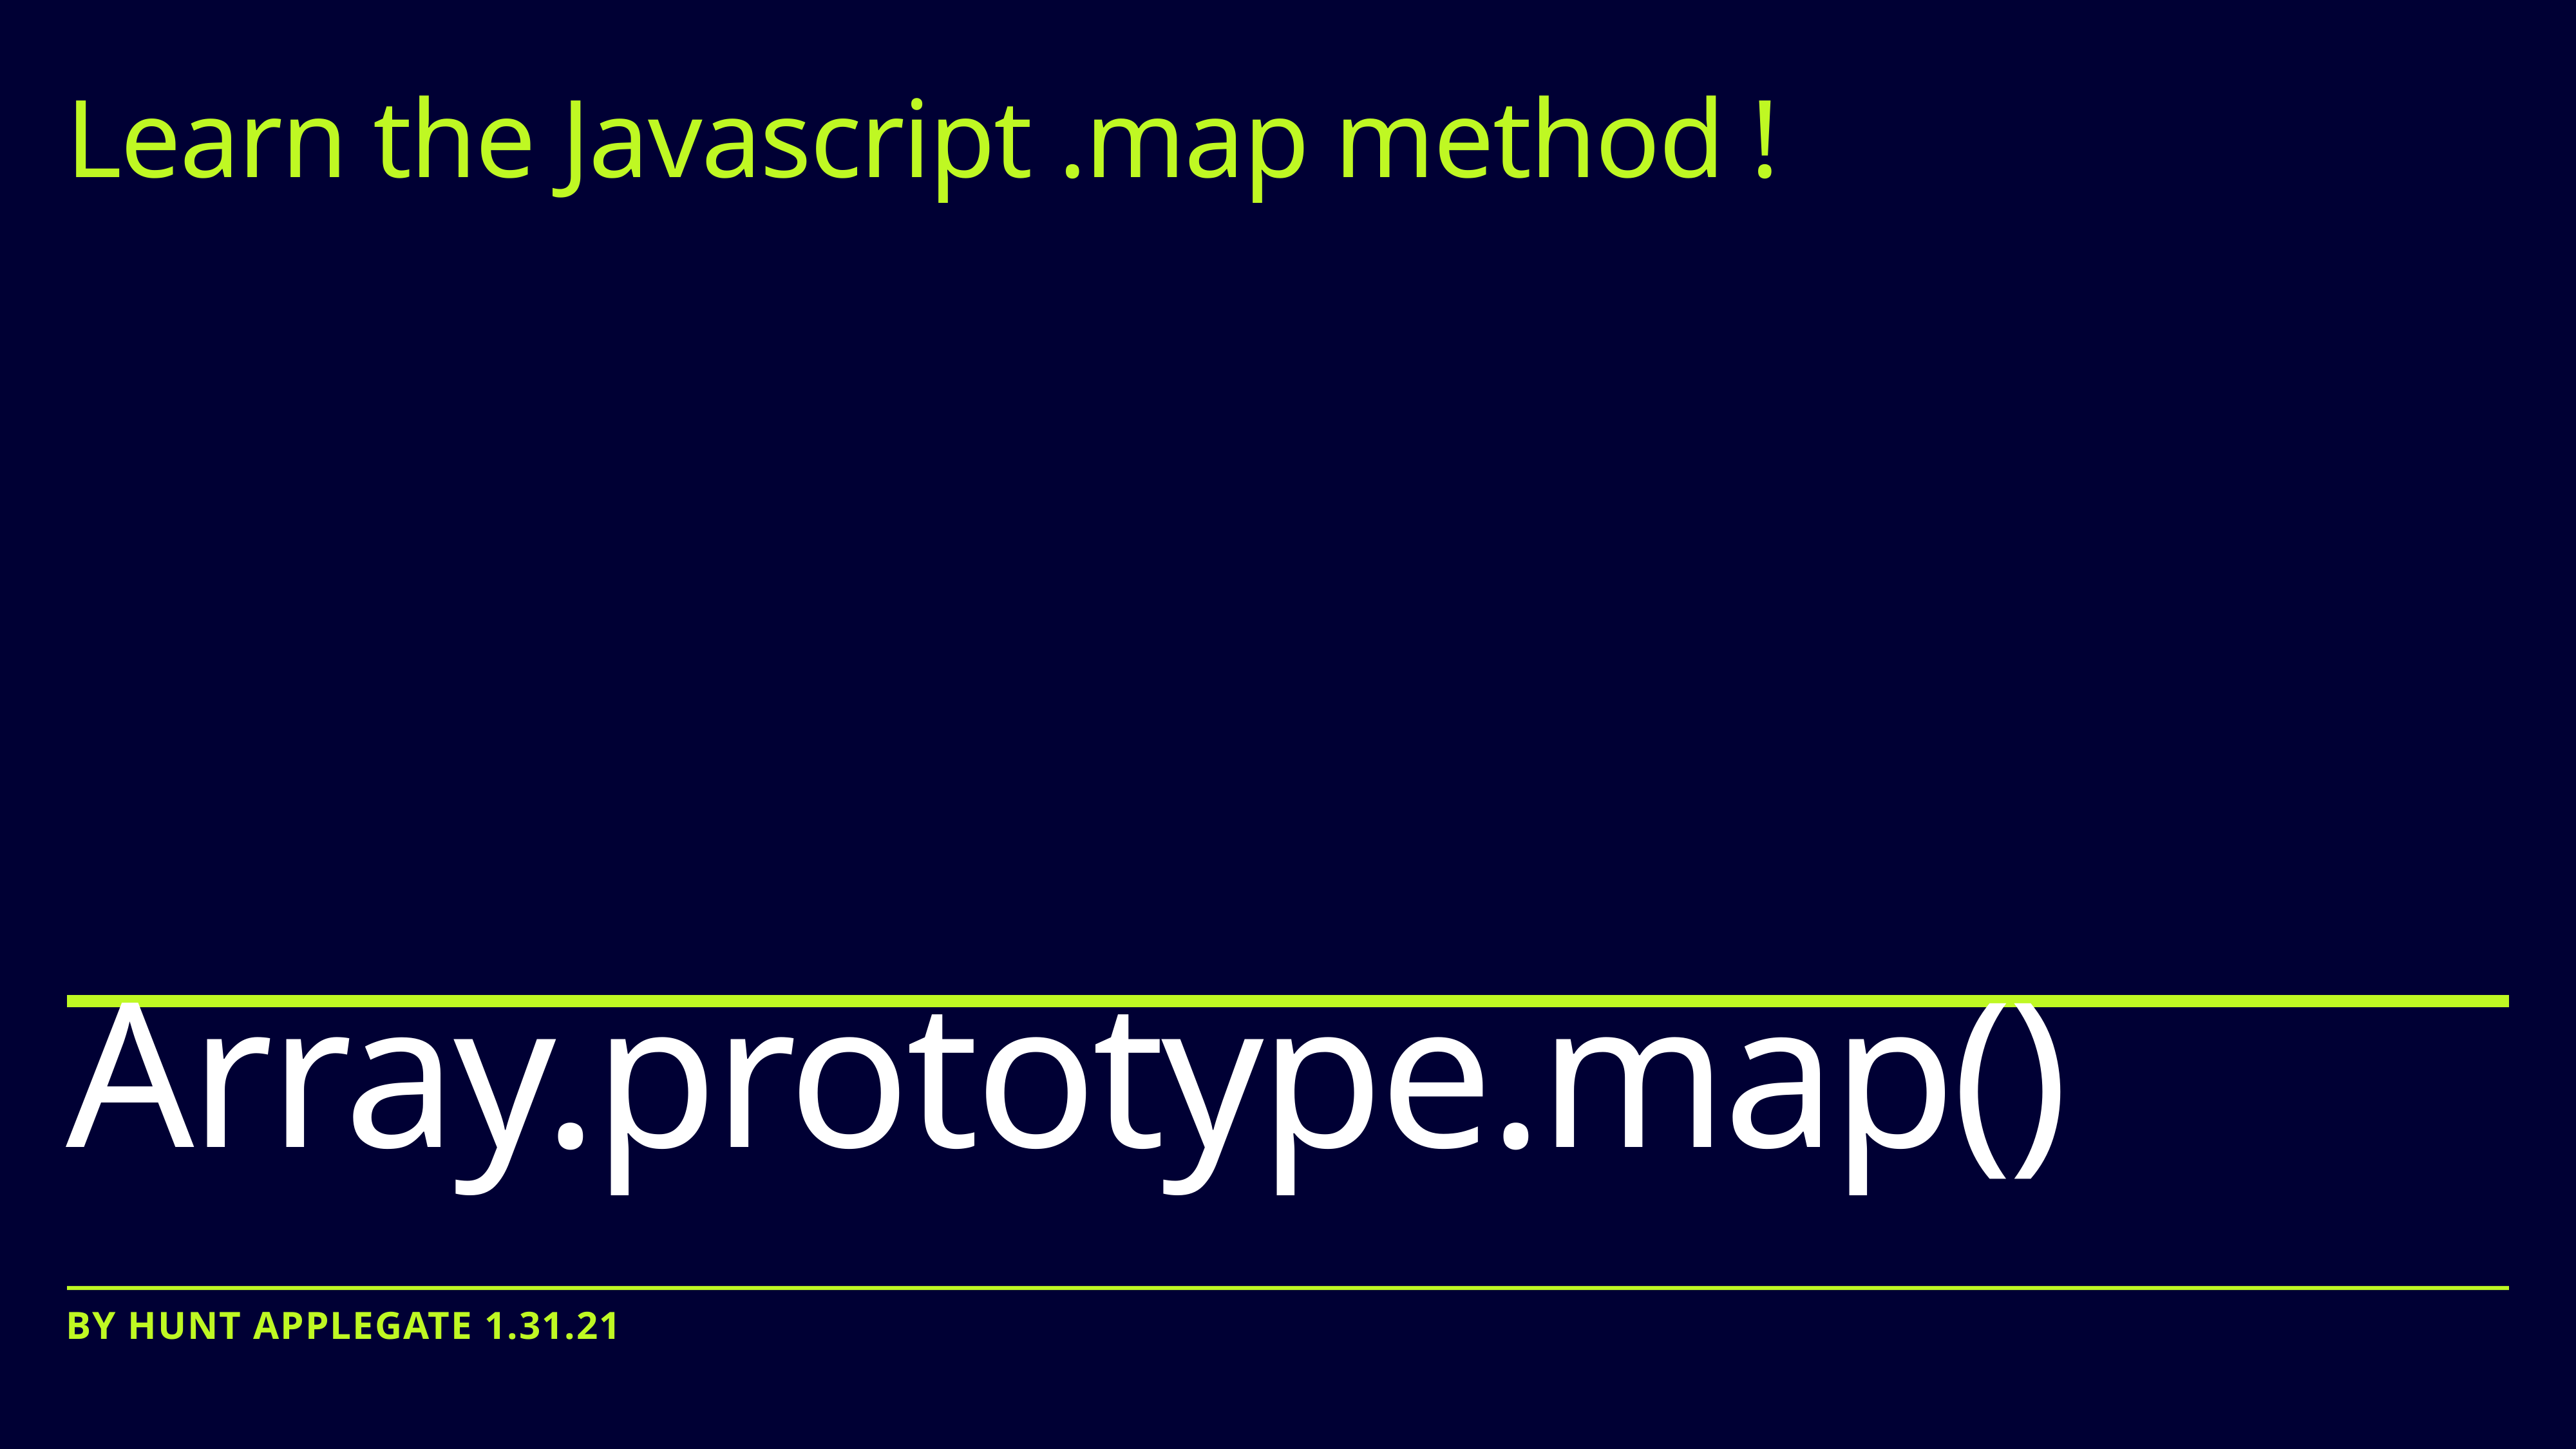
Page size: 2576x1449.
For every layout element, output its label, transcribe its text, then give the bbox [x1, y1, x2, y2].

text_box Learn the Javascript .map method ! [60, 90, 2515, 336]
title Array.prototype.map() [60, 1006, 2515, 1287]
subtitle By hunt Applegate 1.31.21 [60, 1296, 2515, 1356]
